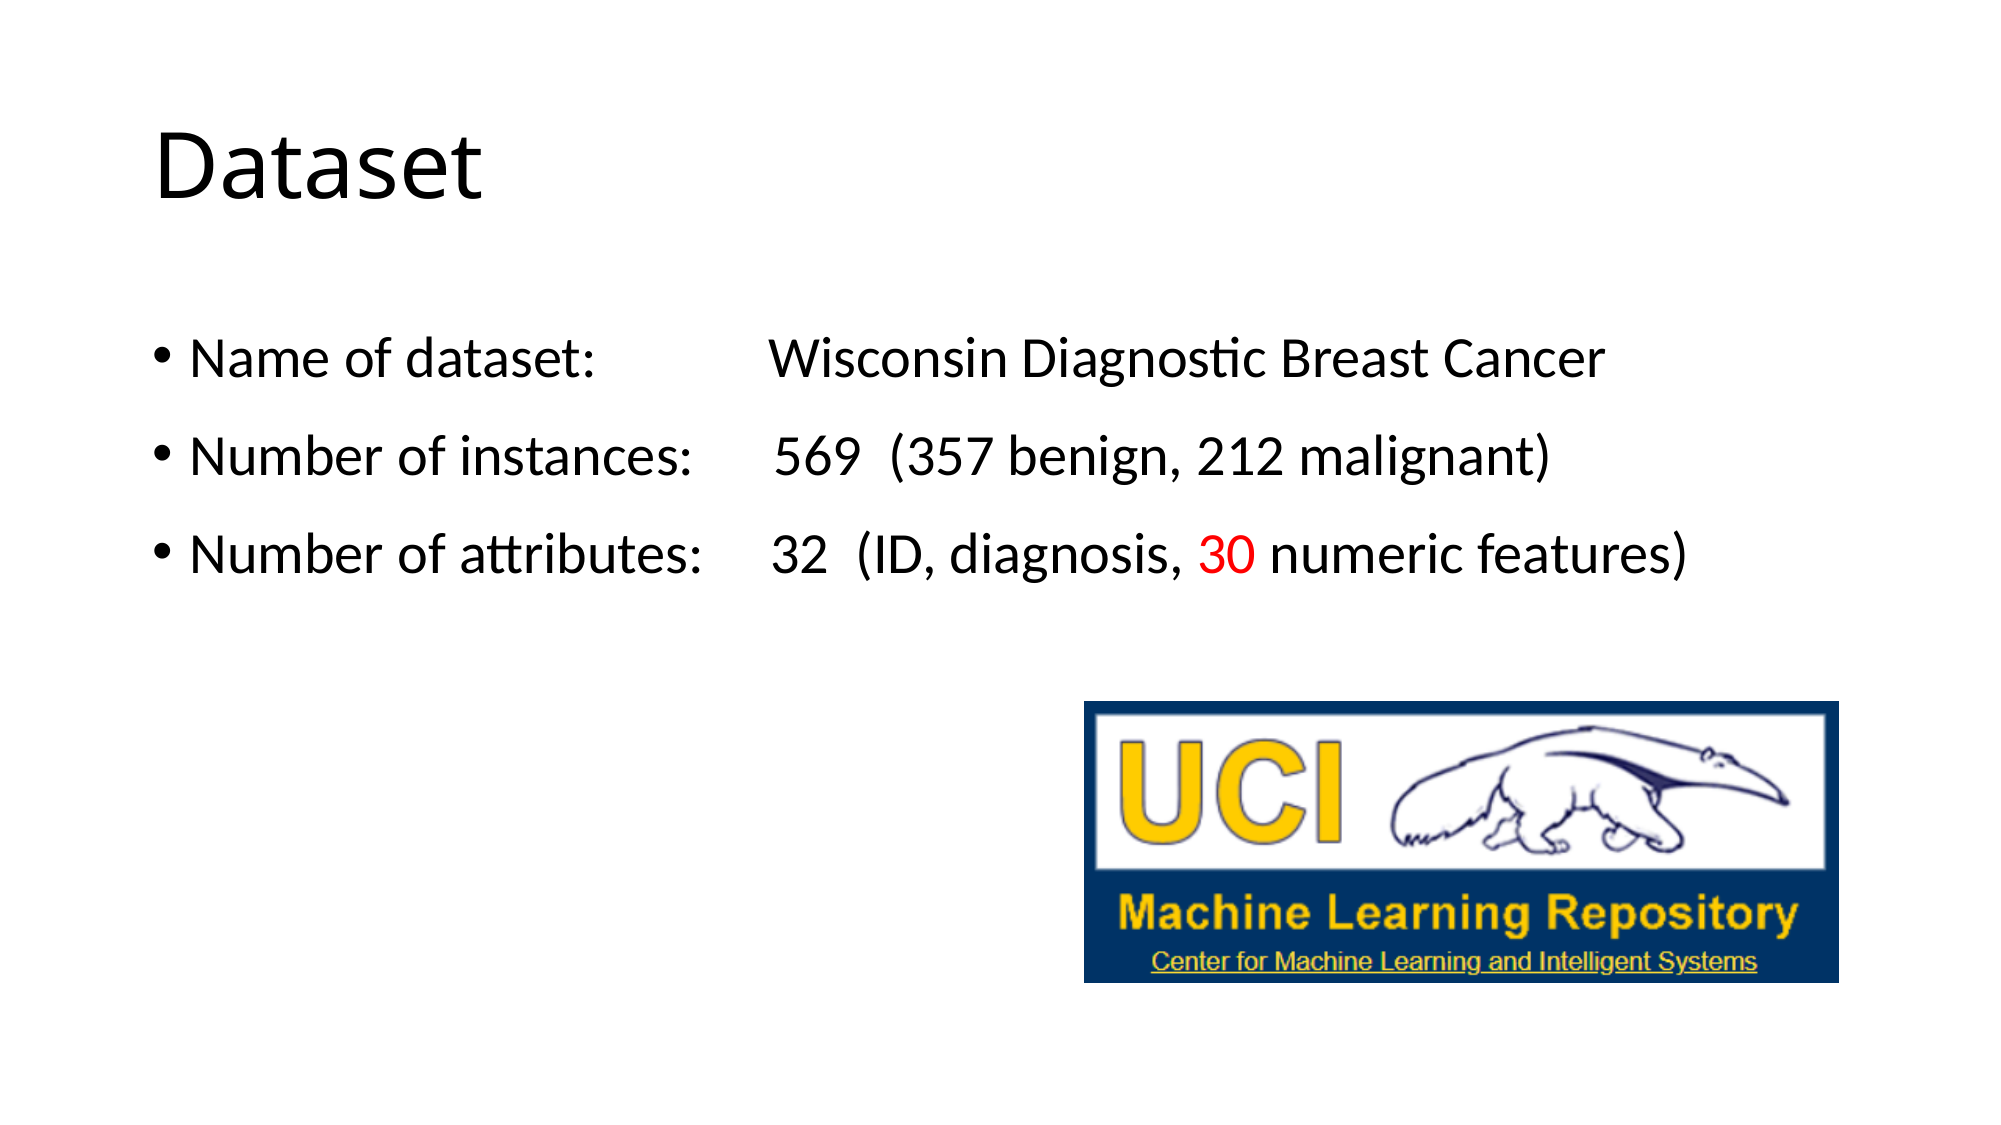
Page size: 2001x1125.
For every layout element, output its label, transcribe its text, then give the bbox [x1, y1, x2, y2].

list Name of dataset: Wisconsin Diagnostic Breast Cancer Number of instances: 569 (357 benign, 212 malignant) Number of attributes: 32 (ID, diagnosis, 30 numeric features) [137, 304, 1952, 608]
title Dataset [137, 59, 1863, 278]
picture [1084, 701, 1840, 983]
